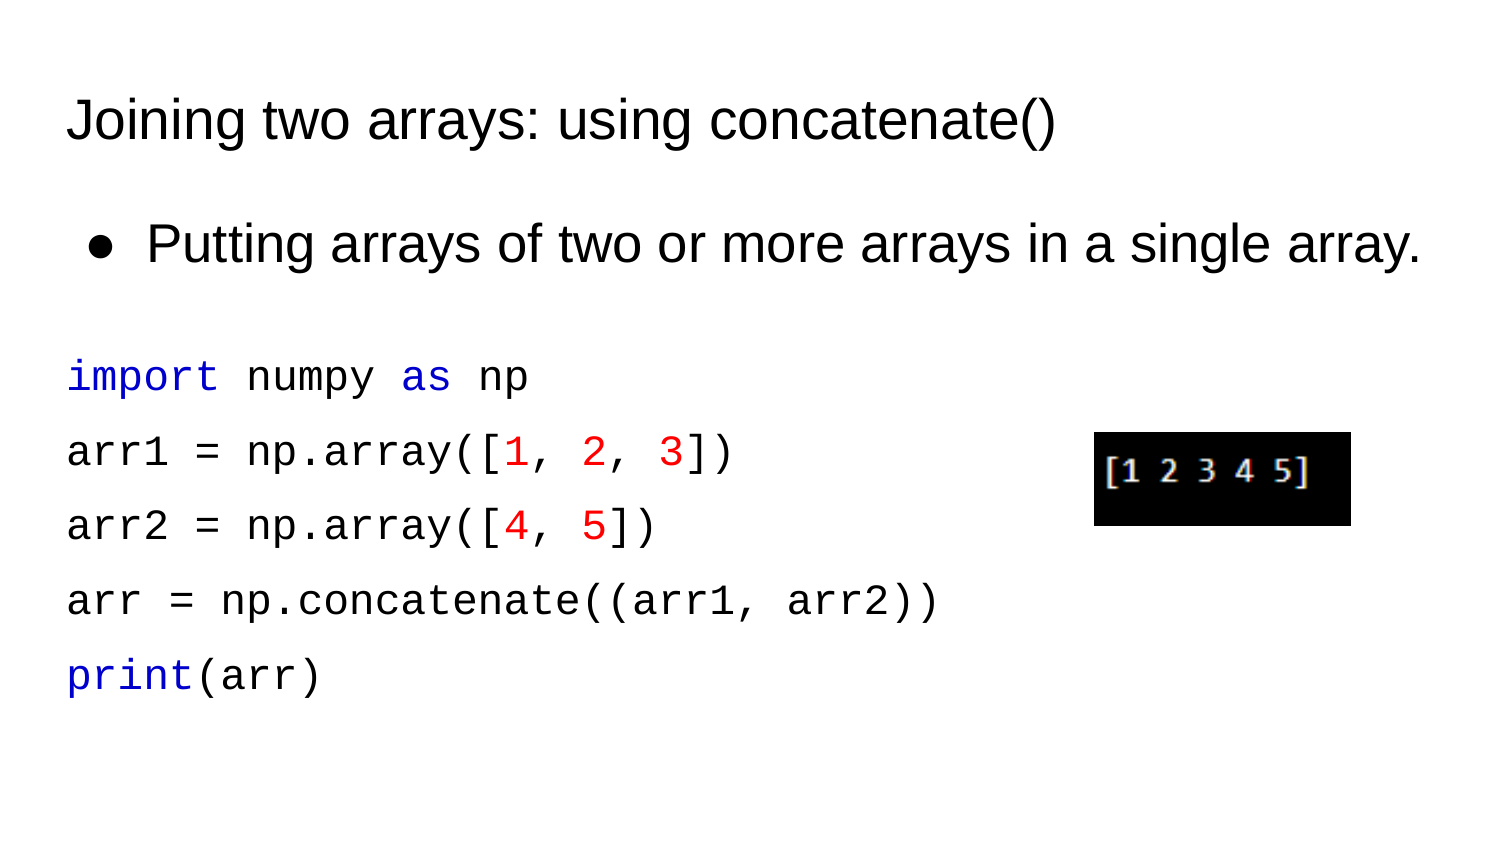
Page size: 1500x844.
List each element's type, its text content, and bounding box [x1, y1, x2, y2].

list Putting arrays of two or more arrays in a single array. import numpy as np arr1 = np.array([1, 2, 3]) arr2 = np.array([4, 5]) arr = np.concatenate((arr1, arr2)) print(arr) [51, 189, 1449, 750]
picture [1093, 431, 1351, 527]
title Joining two arrays: using concatenate() [51, 72, 1449, 167]
